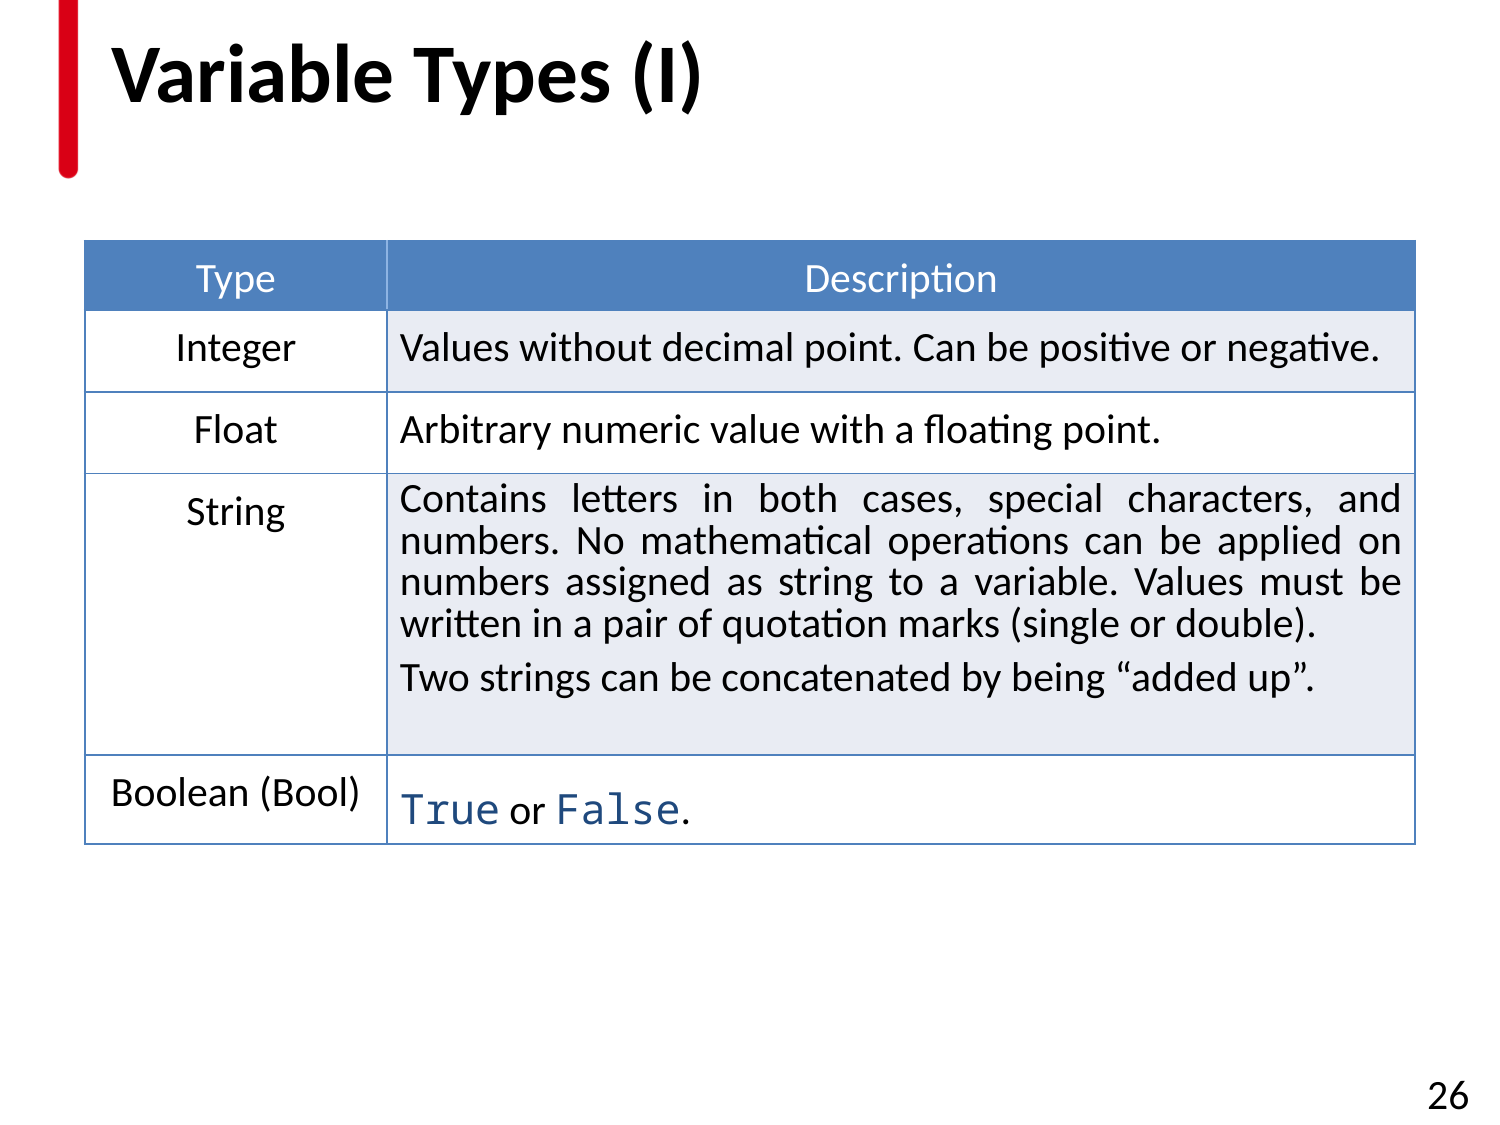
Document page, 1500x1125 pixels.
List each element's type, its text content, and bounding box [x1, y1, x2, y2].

table_cell Contains letters in both cases, special characters, and numbers. No mathematical operations can be applied on numbers assigned as string to a variable. Values must be written in a pair of quotation marks (single or double). Two strings can be concatenated by being “added up”. [388, 474, 1414, 754]
table_header Description [388, 242, 1414, 309]
table_cell Values without decimal point. Can be positive or negative. [388, 311, 1414, 391]
table_cell String [86, 474, 386, 754]
table_cell Integer [86, 311, 386, 391]
table_header Type [86, 242, 386, 309]
table_cell Boolean (Bool) [86, 756, 386, 843]
title Variable Types (I) [96, 0, 1500, 138]
table_cell Arbitrary numeric value with a floating point. [388, 393, 1414, 473]
table_cell Float [86, 393, 386, 473]
table_cell True or False. [388, 756, 1414, 843]
picture [57, 0, 81, 200]
